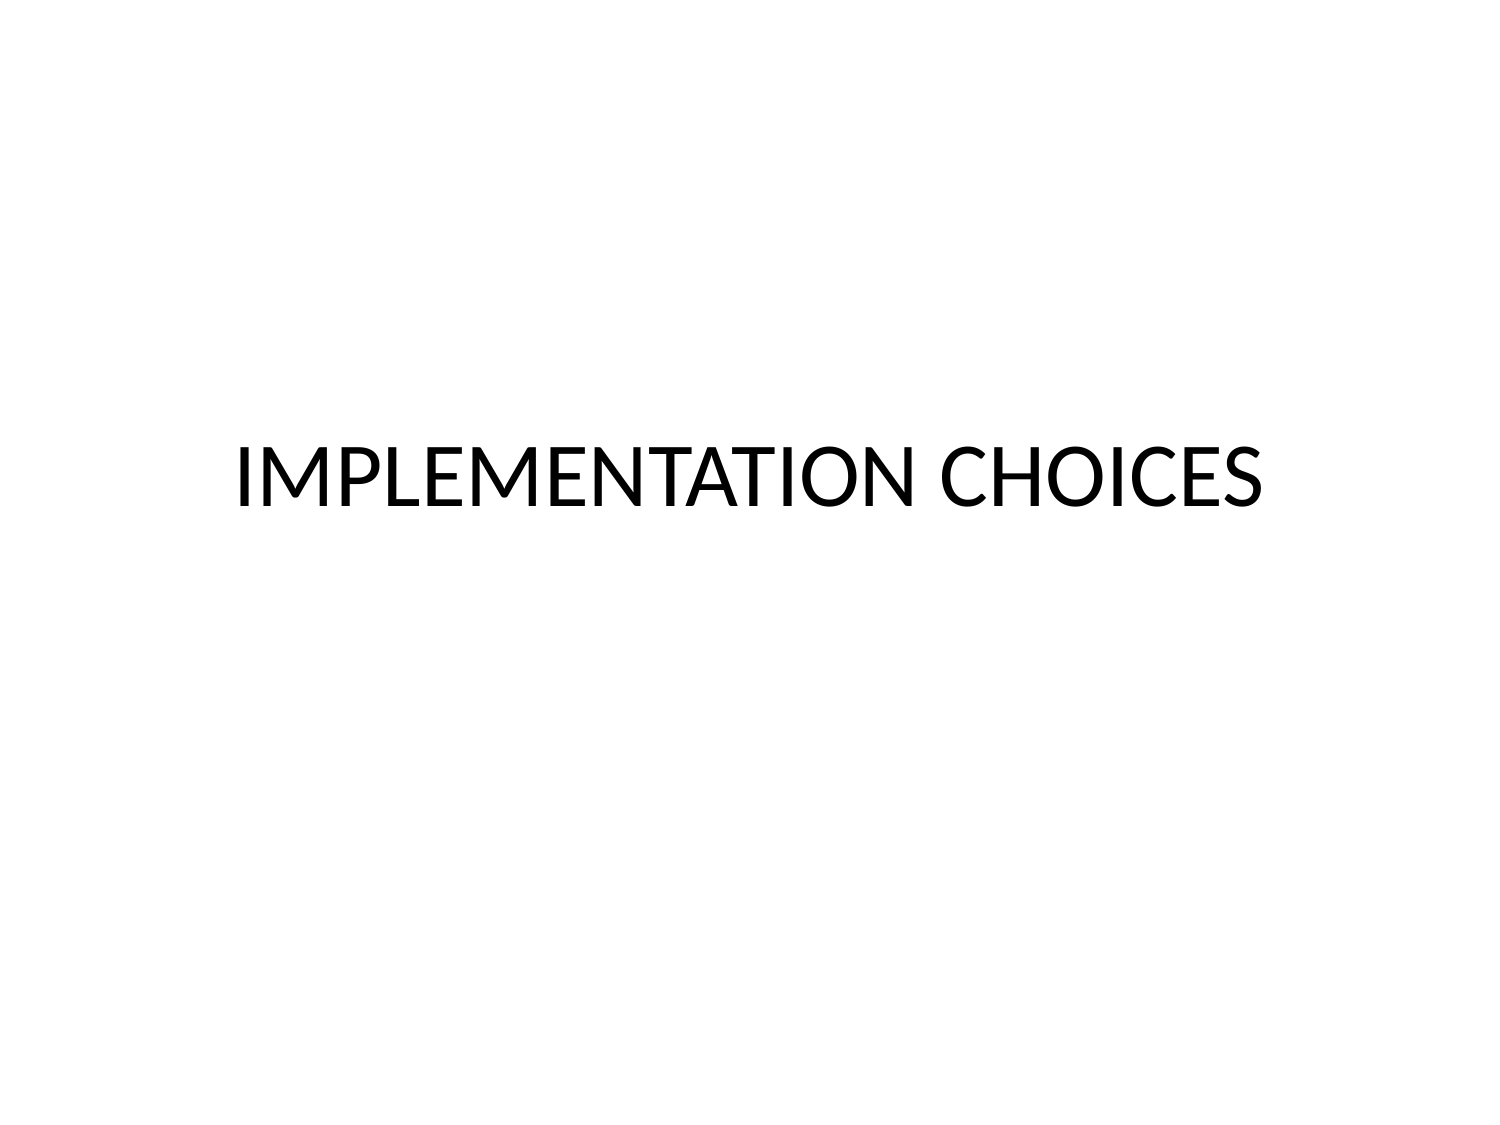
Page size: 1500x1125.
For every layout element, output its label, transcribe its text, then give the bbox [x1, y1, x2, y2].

title IMPLEMENTATION CHOICES [112, 349, 1388, 591]
